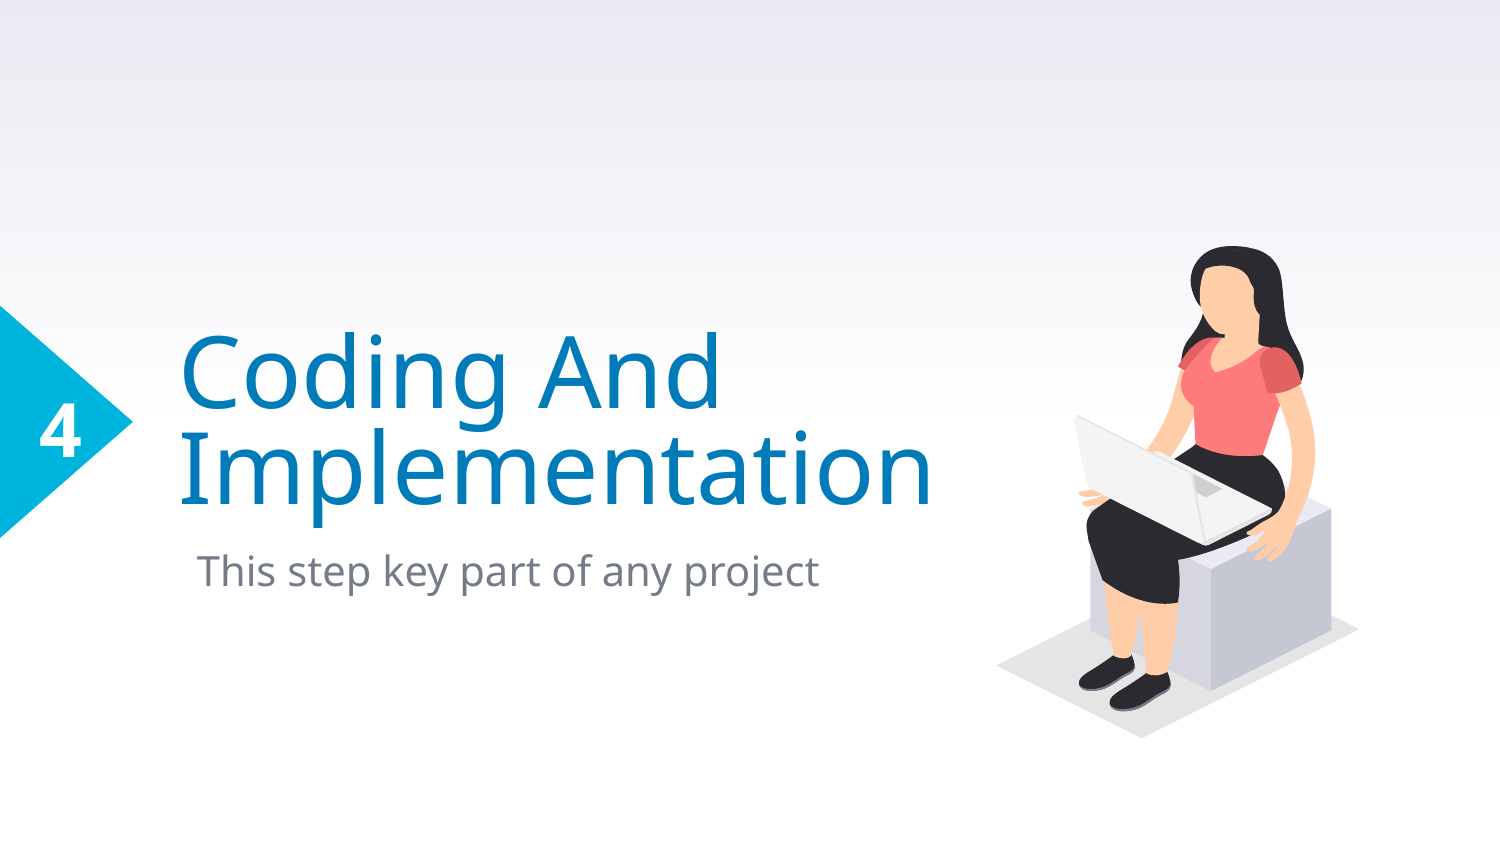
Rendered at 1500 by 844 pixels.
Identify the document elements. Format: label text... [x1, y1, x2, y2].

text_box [995, 245, 1360, 739]
subtitle This step key part of any project [178, 539, 946, 603]
text_box 4 [25, 374, 98, 480]
title Coding And Implementation [178, 333, 946, 524]
